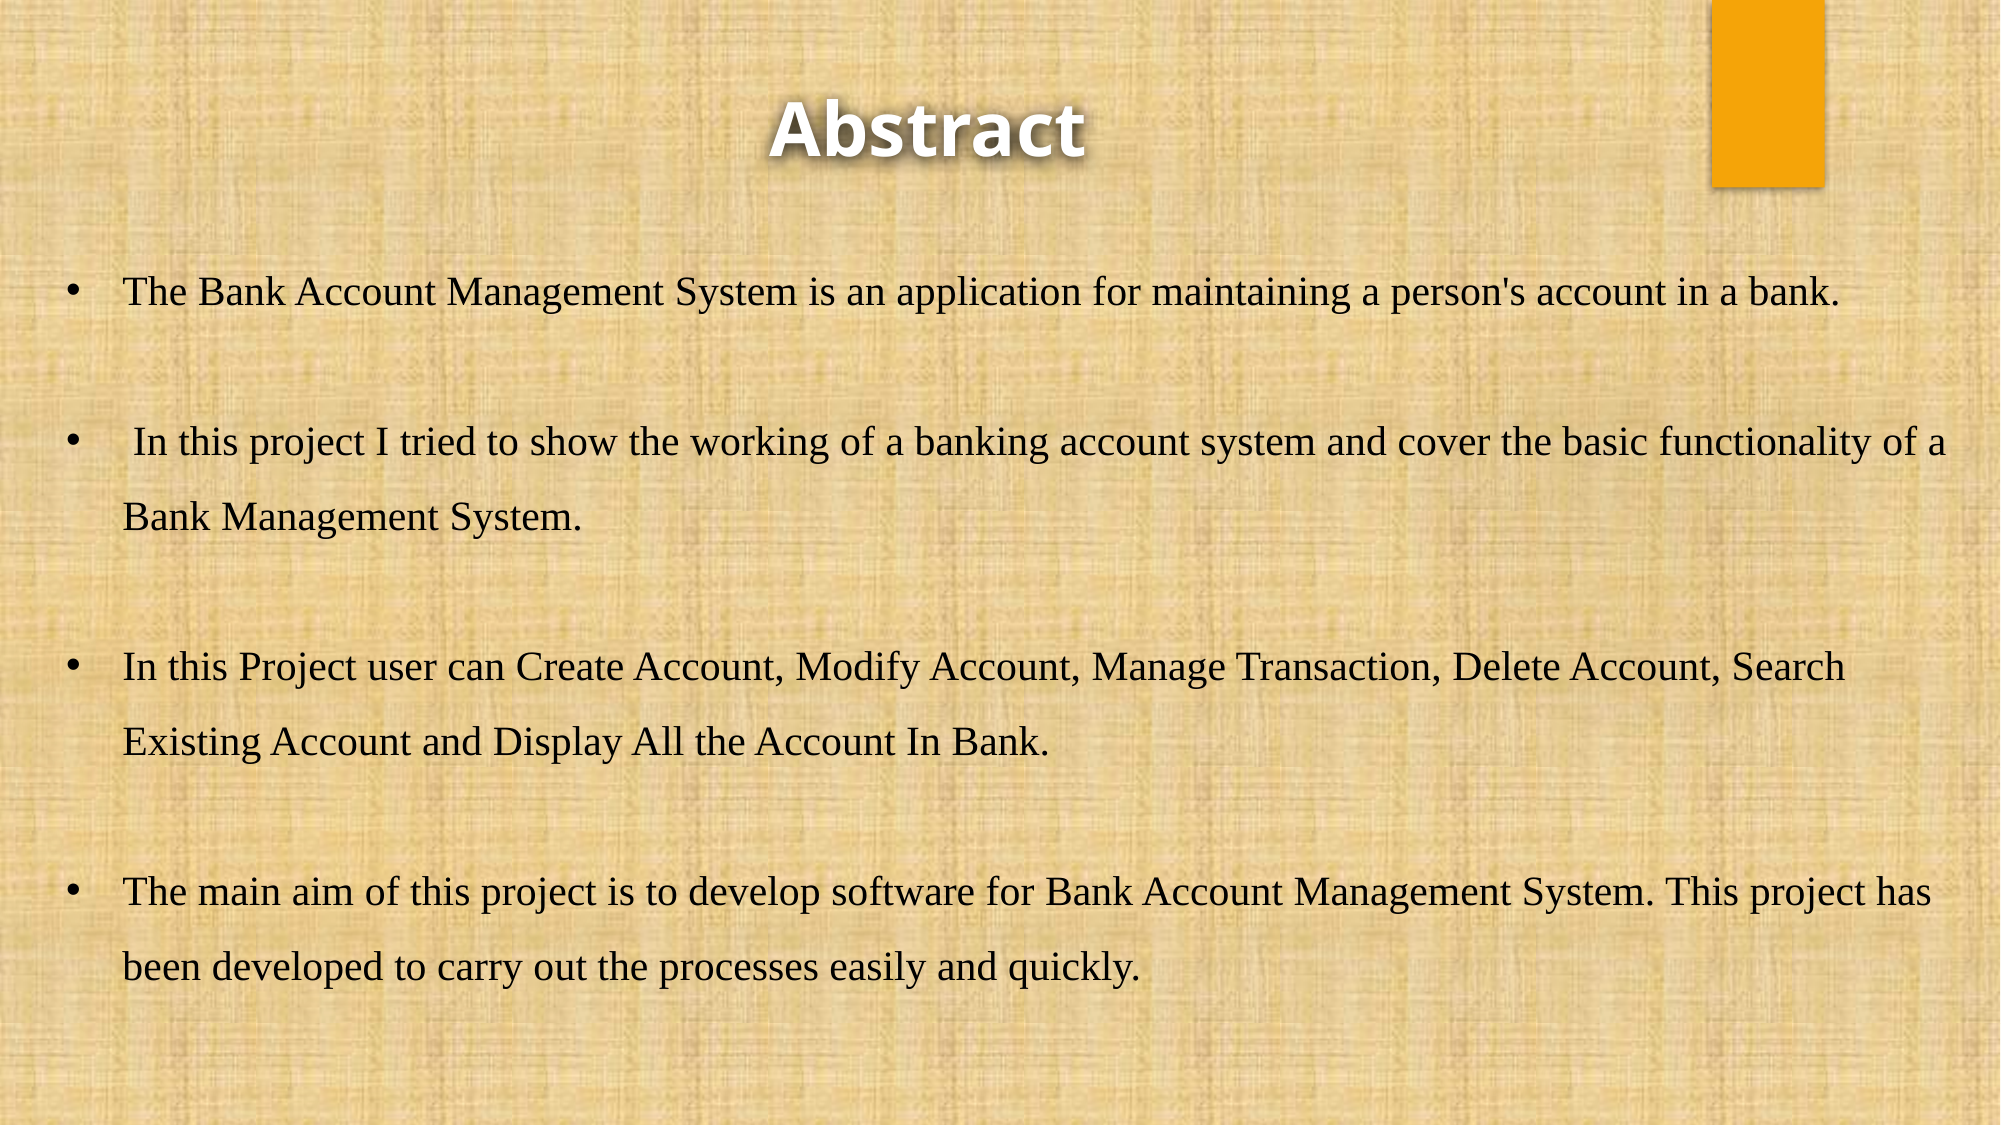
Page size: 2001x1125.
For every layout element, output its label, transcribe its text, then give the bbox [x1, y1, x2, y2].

picture [0, 0, 2001, 1125]
text_box Abstract [405, 74, 1432, 179]
text_box The Bank Account Management System is an application for maintaining a person's account in a bank. In this project I tried to show the working of a banking account system and cover the basic functionality of a Bank Management System. In this Project user can Create Account, Modify Account, Manage Transaction, Delete Account, Search Existing Account and Display All the Account In Bank. The main aim of this project is to develop software for Bank Account Management System. This project has been developed to carry out the processes easily and quickly. [51, 231, 2000, 997]
